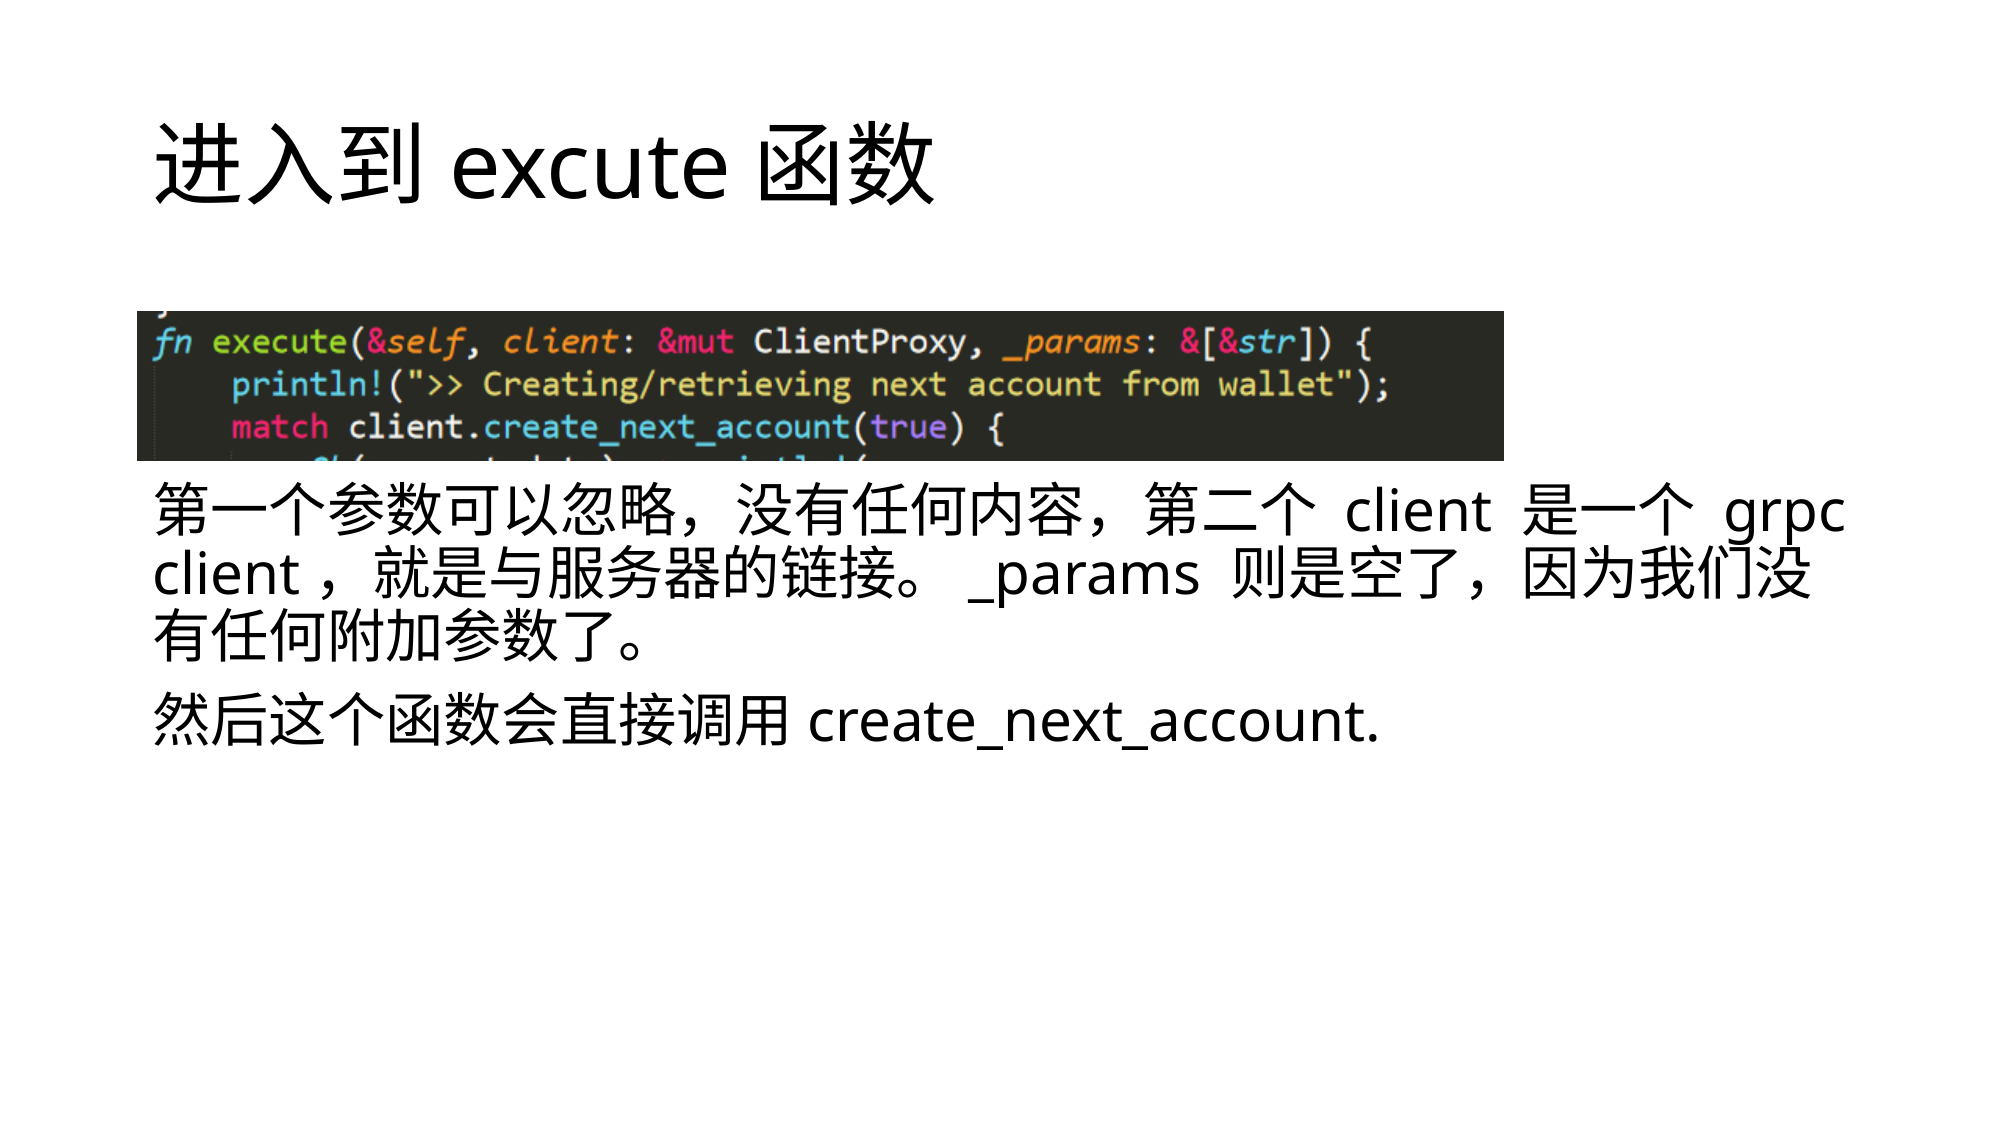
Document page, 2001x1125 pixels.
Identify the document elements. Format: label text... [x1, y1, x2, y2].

list 第一个参数可以忽略，没有任何内容，第二个 client 是一个 grpc client，就是与服务器的链接。_params 则是空了，因为我们没有任何附加参数了。 然后这个函数会直接调用create_next_account. [137, 299, 1863, 1014]
title 进入到excute函数 [137, 59, 1863, 278]
picture [137, 311, 1504, 461]
